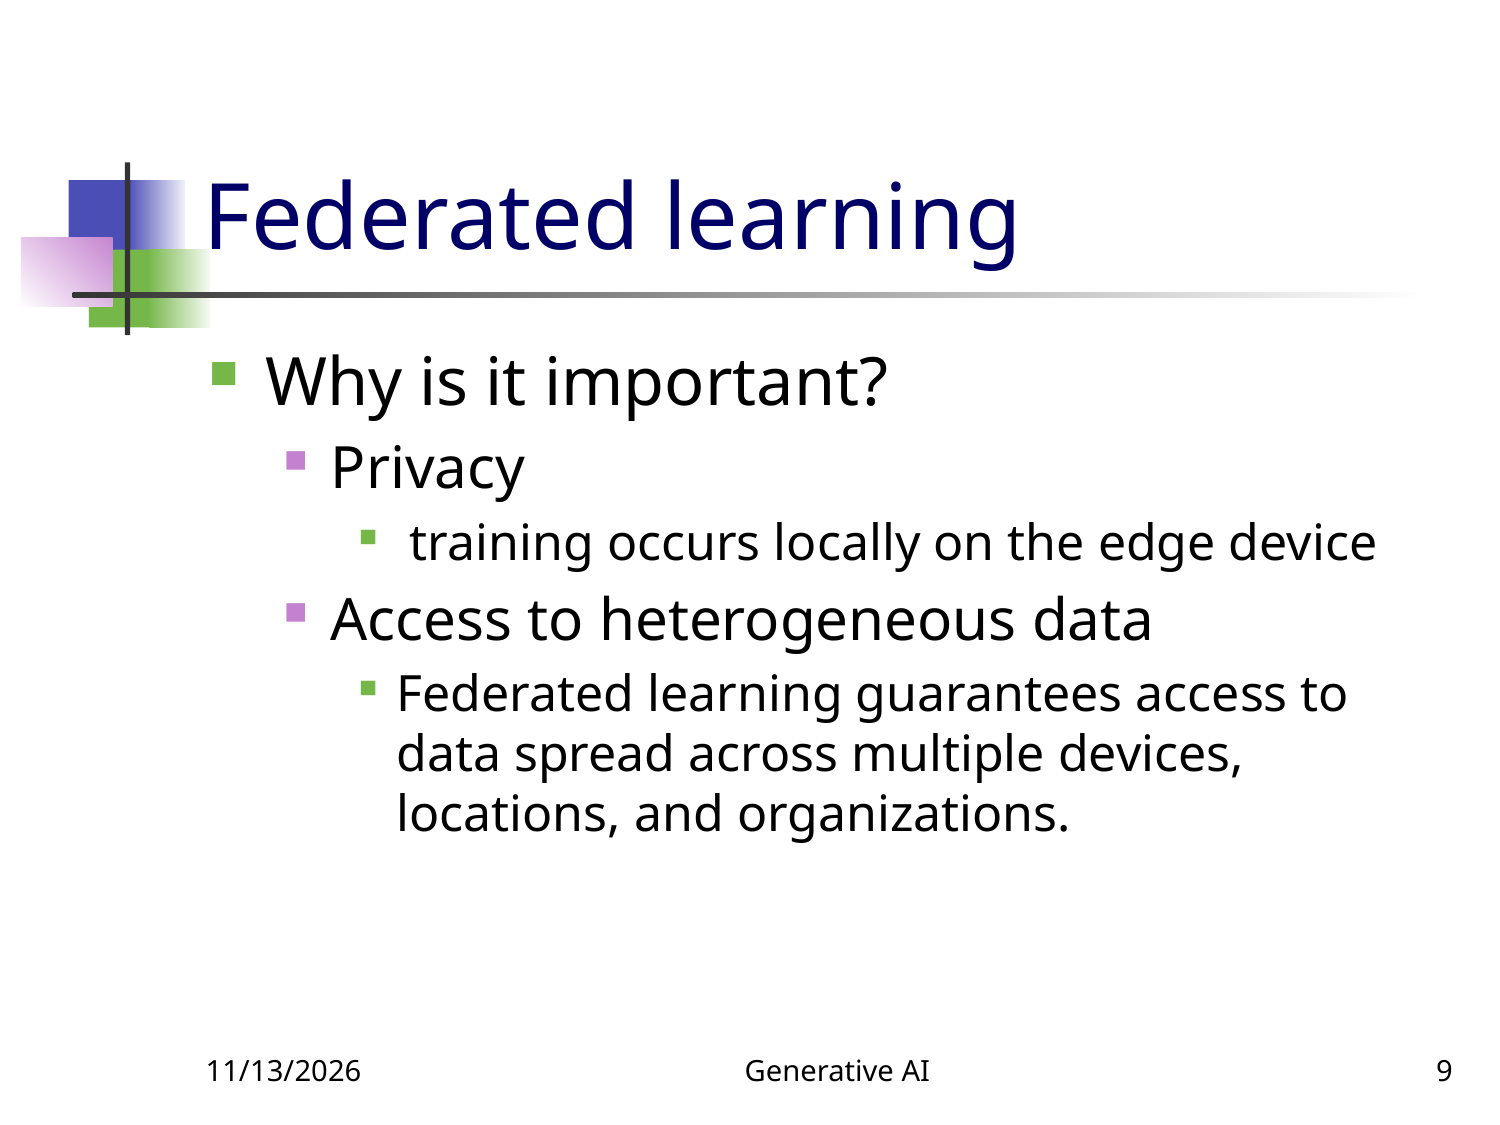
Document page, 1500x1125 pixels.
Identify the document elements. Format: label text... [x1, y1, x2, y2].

slide_number 9 [1155, 1024, 1468, 1100]
list Why is it important? Privacy training occurs locally on the edge device Access to heterogeneous data Federated learning guarantees access to data spread across multiple devices, locations, and organizations. [193, 331, 1469, 1006]
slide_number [190, 1024, 504, 1100]
title Federated learning [188, 35, 1468, 275]
footer Generative AI [600, 1024, 1075, 1100]
